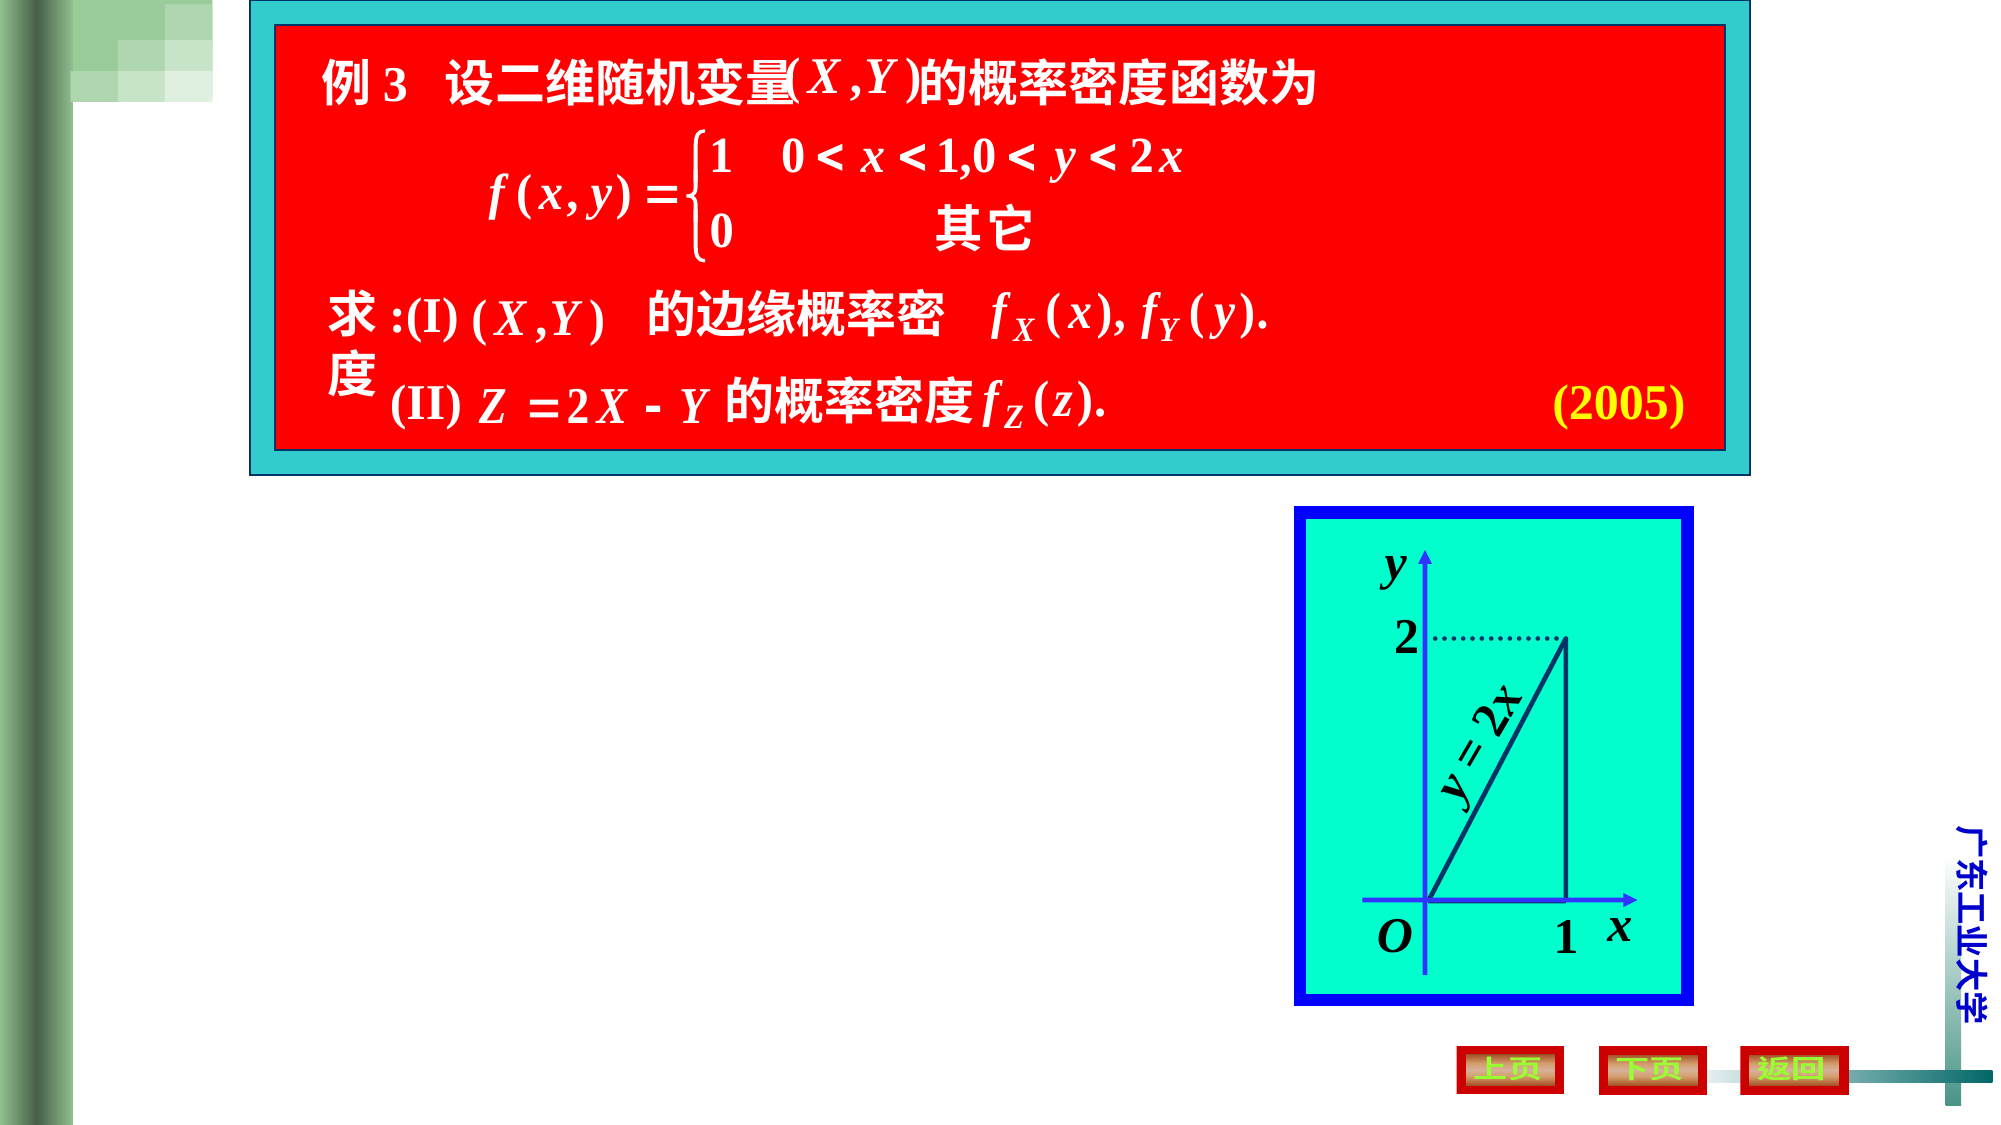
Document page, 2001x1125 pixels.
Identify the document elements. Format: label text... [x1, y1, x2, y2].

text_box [474, 124, 1188, 265]
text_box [977, 283, 1270, 344]
text_box [275, 24, 1725, 450]
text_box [1362, 549, 1638, 975]
text_box [249, 0, 1750, 475]
text_box [1299, 512, 1688, 1000]
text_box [306, 44, 1350, 120]
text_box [469, 295, 607, 352]
text_box (2005) [1537, 362, 1701, 438]
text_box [968, 371, 1107, 432]
text_box (II) 的概率密度 [375, 362, 1000, 438]
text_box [472, 382, 719, 427]
text_box 求:(I) 的边缘概率密度 [312, 274, 1000, 410]
